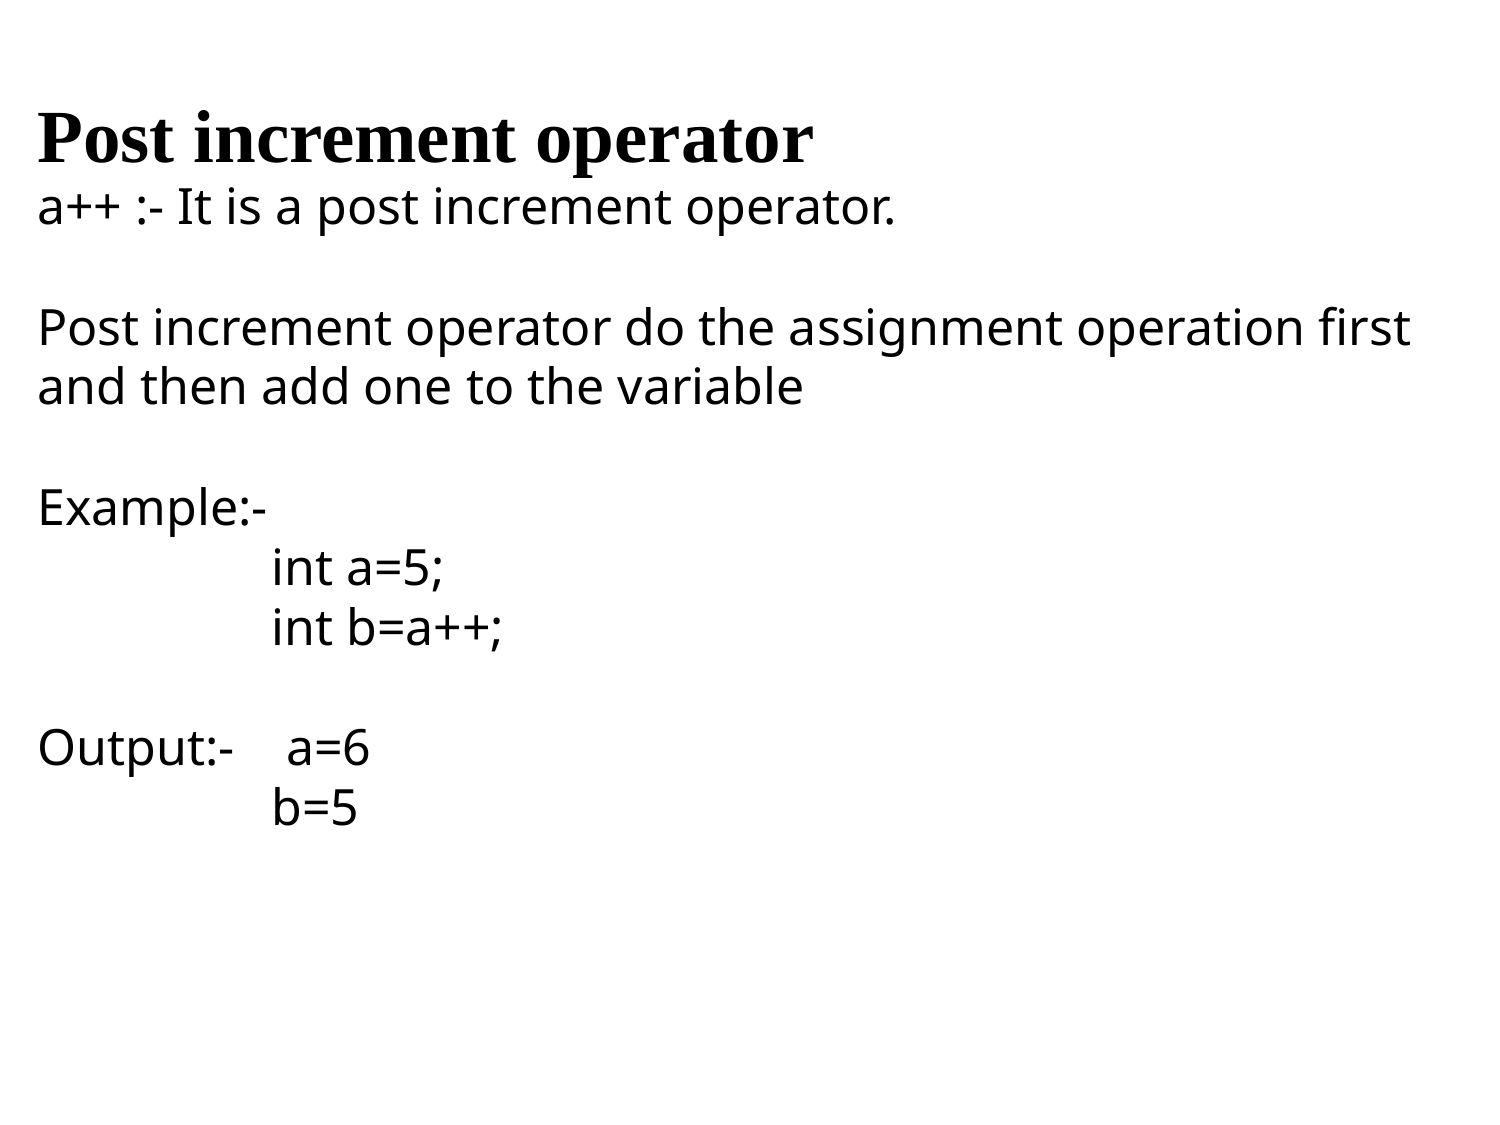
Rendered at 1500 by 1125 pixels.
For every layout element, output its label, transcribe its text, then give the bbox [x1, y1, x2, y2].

list a++ :- It is a post increment operator. Post increment operator do the assignment operation first and then add one to the variable Example:- int a=5; int b=a++; Output:- a=6 b=5 [37, 174, 1438, 882]
title Post increment operator [37, 87, 1450, 165]
